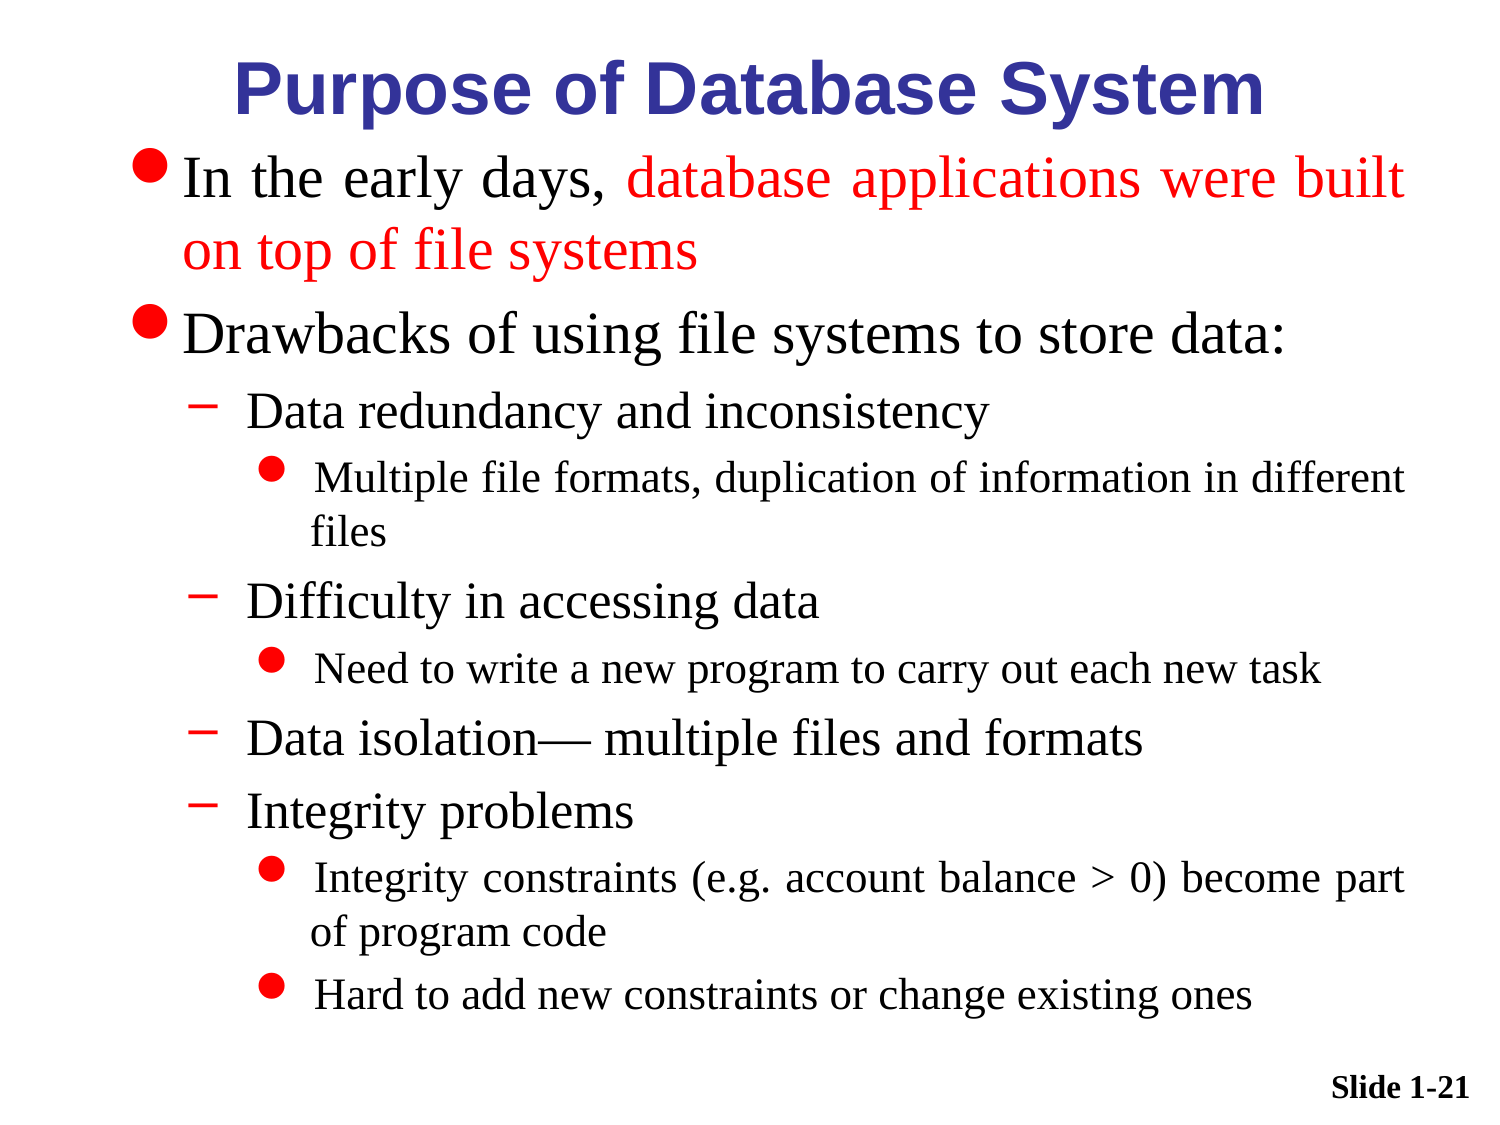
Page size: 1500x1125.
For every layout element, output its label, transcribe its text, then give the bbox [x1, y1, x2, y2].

title Purpose of Database System [112, 40, 1388, 129]
list In the early days, database applications were built on top of file systems Drawbacks of using file systems to store data: Data redundancy and inconsistency Multiple file formats, duplication of information in different files Difficulty in accessing data Need to write a new program to carry out each new task Data isolation— multiple files and formats Integrity problems Integrity constraints (e.g. account balance > 0) become part of program code Hard to add new constraints or change existing ones [112, 129, 1422, 1046]
slide_number Slide 1-21 [1209, 1058, 1487, 1112]
